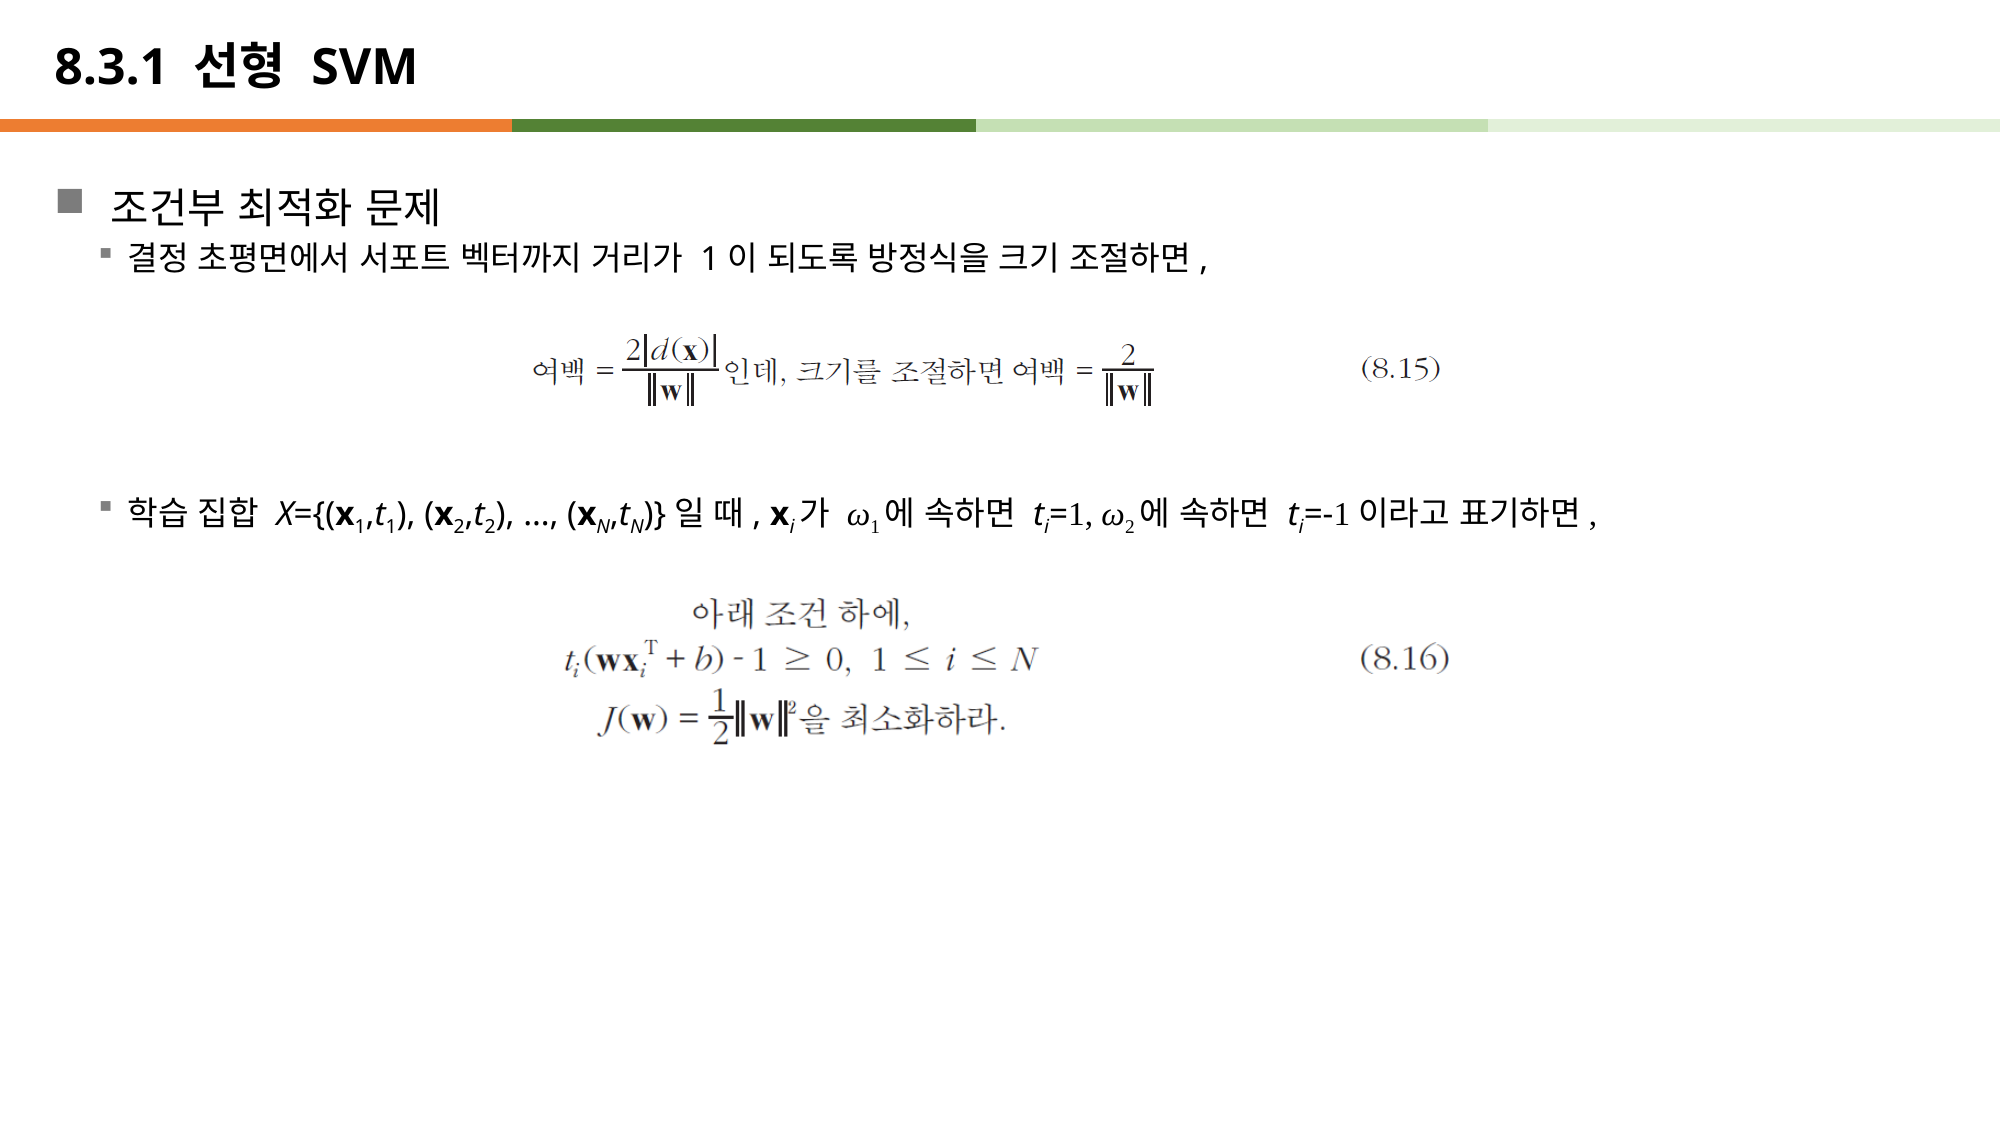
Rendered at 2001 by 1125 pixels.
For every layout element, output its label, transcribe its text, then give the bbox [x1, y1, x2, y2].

title 8.3.1 선형 SVM [39, 23, 1693, 114]
picture [556, 574, 1461, 763]
list 조건부 최적화 문제 결정 초평면에서 서포트 벡터까지 거리가 1이 되도록 방정식을 크기 조절하면, 학습 집합 X={(x1,t1), (x2,t2), …, (xN,tN)}일 때, xi가 ω1에 속하면 ti=1, ω2에 속하면 ti=-1이라고 표기하면, [39, 149, 1961, 1083]
picture [527, 314, 1461, 424]
